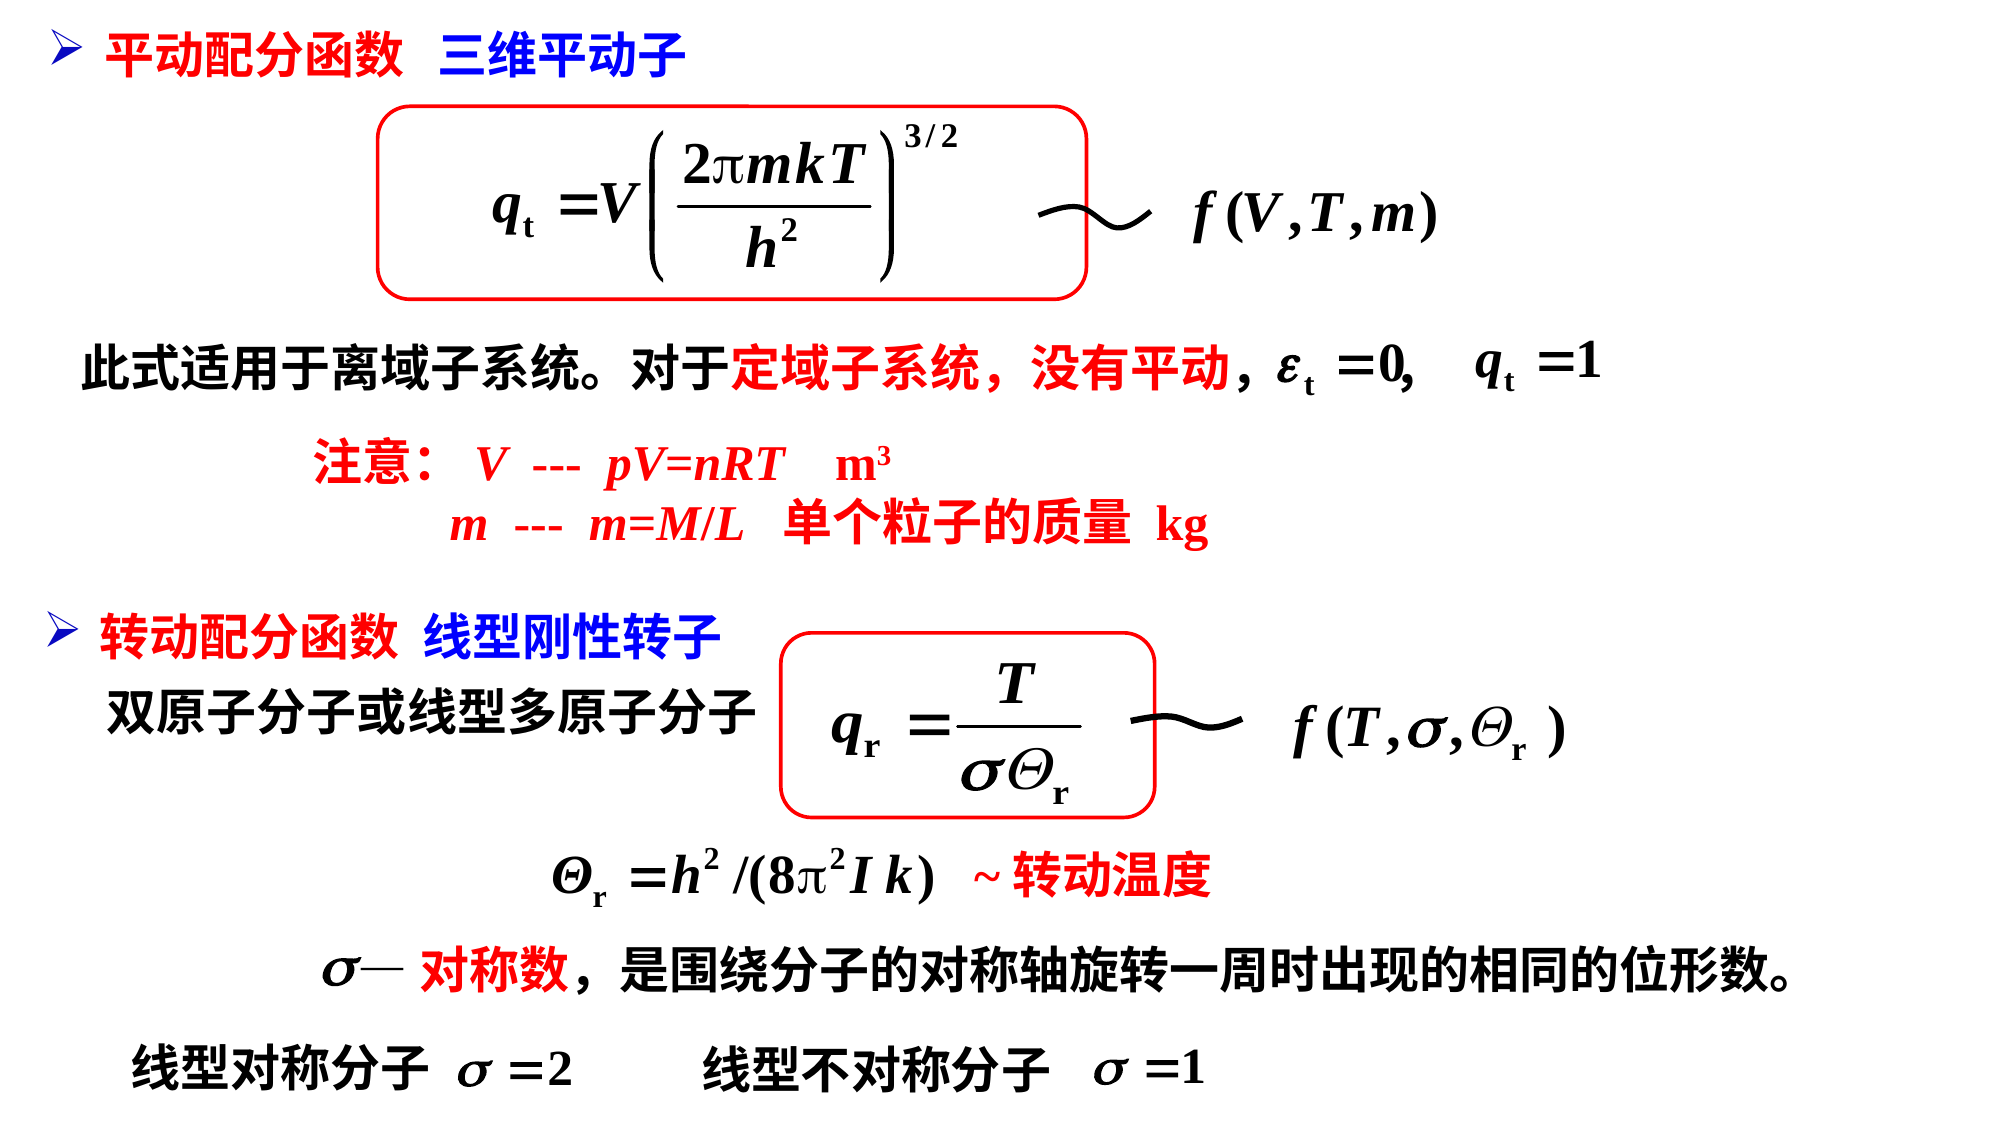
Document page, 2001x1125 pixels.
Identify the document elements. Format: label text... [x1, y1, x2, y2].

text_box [450, 1039, 584, 1099]
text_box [1468, 322, 1612, 406]
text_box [1272, 687, 1595, 771]
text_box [312, 947, 373, 1001]
text_box [779, 749, 822, 819]
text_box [822, 641, 1094, 819]
text_box ~转动温度 [959, 835, 1375, 911]
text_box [1173, 178, 1449, 256]
text_box [1038, 206, 1151, 228]
text_box 双原子分子或线型多原子分子 [92, 673, 822, 749]
text_box [1094, 749, 1156, 819]
text_box 平动配分函数 三维平动子 [33, 16, 1096, 91]
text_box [1267, 326, 1416, 409]
text_box 转动配分函数 线型刚性转子 [28, 597, 1155, 673]
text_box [546, 833, 946, 917]
text_box [1130, 716, 1243, 728]
text_box 注意：V --- pV=nRT m3 m --- m=M/L 单个粒子的质量 kg [297, 423, 1259, 559]
text_box 线型对称分子 [115, 1028, 1655, 1104]
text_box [483, 108, 971, 292]
text_box 线型不对称分子 [686, 1031, 1151, 1107]
text_box —对称数，是围绕分子的对称轴旋转一周时出现的相同的位形数。 [207, 931, 1890, 1007]
text_box [376, 105, 1088, 301]
text_box 此式适用于离域子系统。对于定域子系统，没有平动， ， [65, 314, 1841, 404]
text_box 双原子分子或线型多原子分子 [1094, 673, 1428, 749]
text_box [1086, 1037, 1211, 1097]
